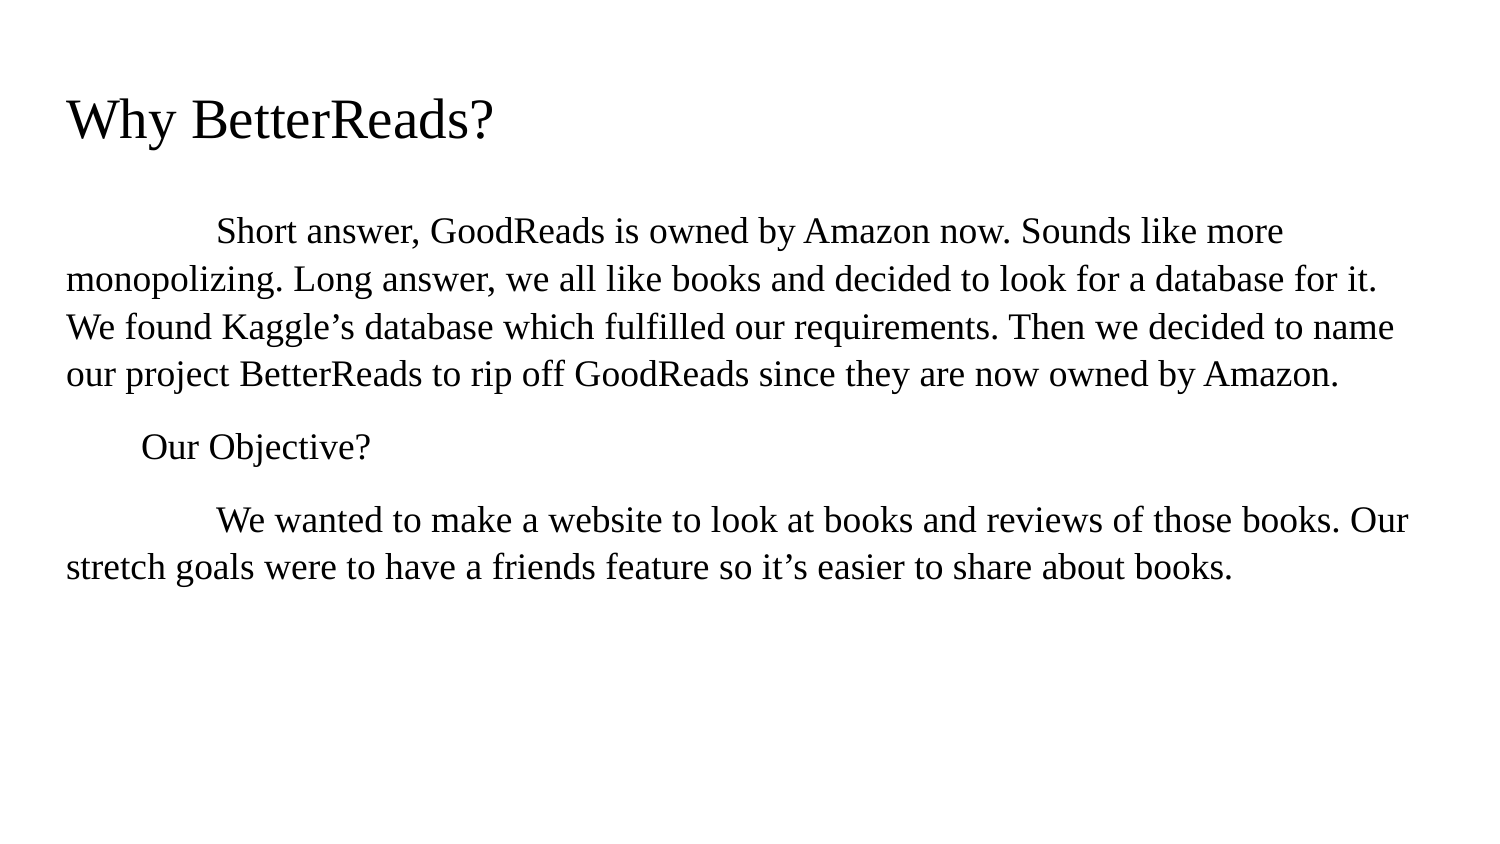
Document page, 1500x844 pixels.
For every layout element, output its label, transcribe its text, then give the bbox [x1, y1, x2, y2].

title Why BetterReads? [51, 72, 1449, 167]
list Short answer, GoodReads is owned by Amazon now. Sounds like more monopolizing. Long answer, we all like books and decided to look for a database for it. We found Kaggle’s database which fulfilled our requirements. Then we decided to name our project BetterReads to rip off GoodReads since they are now owned by Amazon. Our Objective? We wanted to make a website to look at books and reviews of those books. Our stretch goals were to have a friends feature so it’s easier to share about books. [51, 189, 1449, 750]
